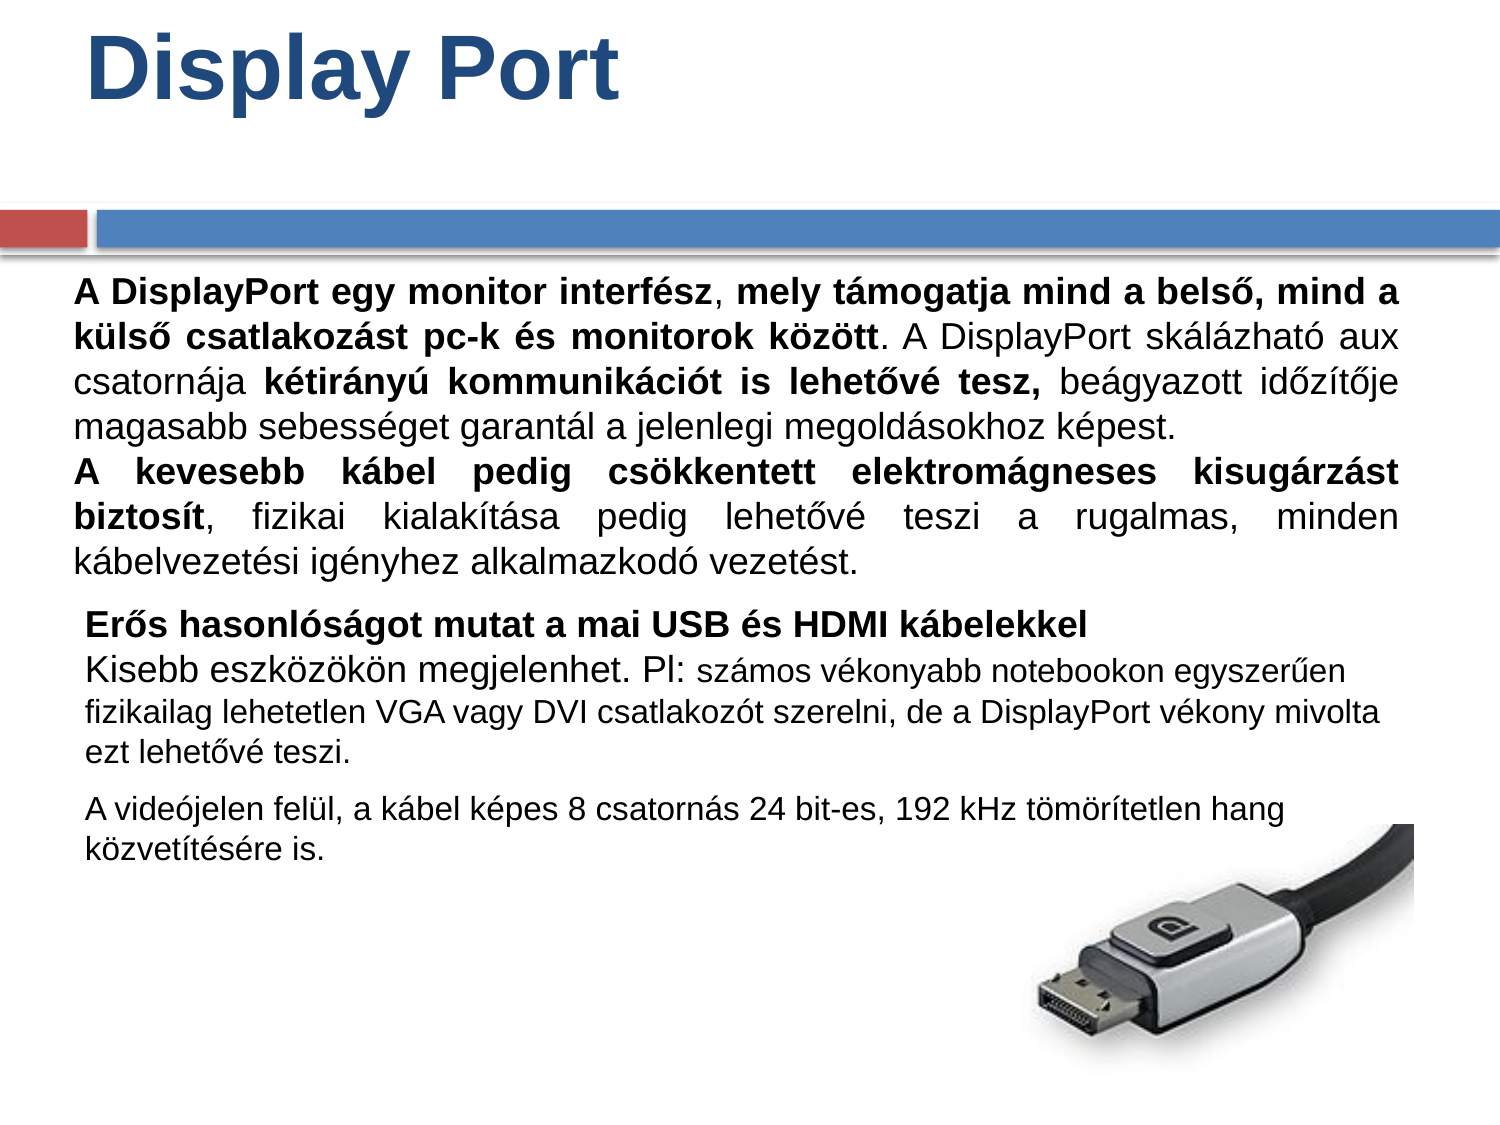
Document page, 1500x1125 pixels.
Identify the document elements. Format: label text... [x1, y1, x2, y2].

text_box A videójelen felül, a kábel képes 8 csatornás 24 bit-es, 192 kHz tömörítetlen hang közvetítésére is. [70, 779, 1365, 875]
title Display Port [70, 46, 1409, 190]
picture [997, 823, 1415, 1077]
text_box Erős hasonlóságot mutat a mai USB és HDMI kábelekkel Kisebb eszközökön megjelenhet. Pl: számos vékonyabb notebookon egyszerűen fizikailag lehetetlen VGA vagy DVI csatlakozót szerelni, de a DisplayPort vékony mivolta ezt lehetővé teszi. [70, 592, 1436, 778]
text_box A DisplayPort egy monitor interfész, mely támogatja mind a belső, mind a külső csatlakozást pc-k és monitorok között. A DisplayPort skálázható aux csatornája kétirányú kommunikációt is lehetővé tesz, beágyazott időzítője magasabb sebességet garantál a jelenlegi megoldásokhoz képest. A kevesebb kábel pedig csökkentett elektromágneses kisugárzást biztosít, fizikai kialakítása pedig lehetővé teszi a rugalmas, minden kábelvezetési igényhez alkalmazkodó vezetést. [58, 259, 1415, 590]
